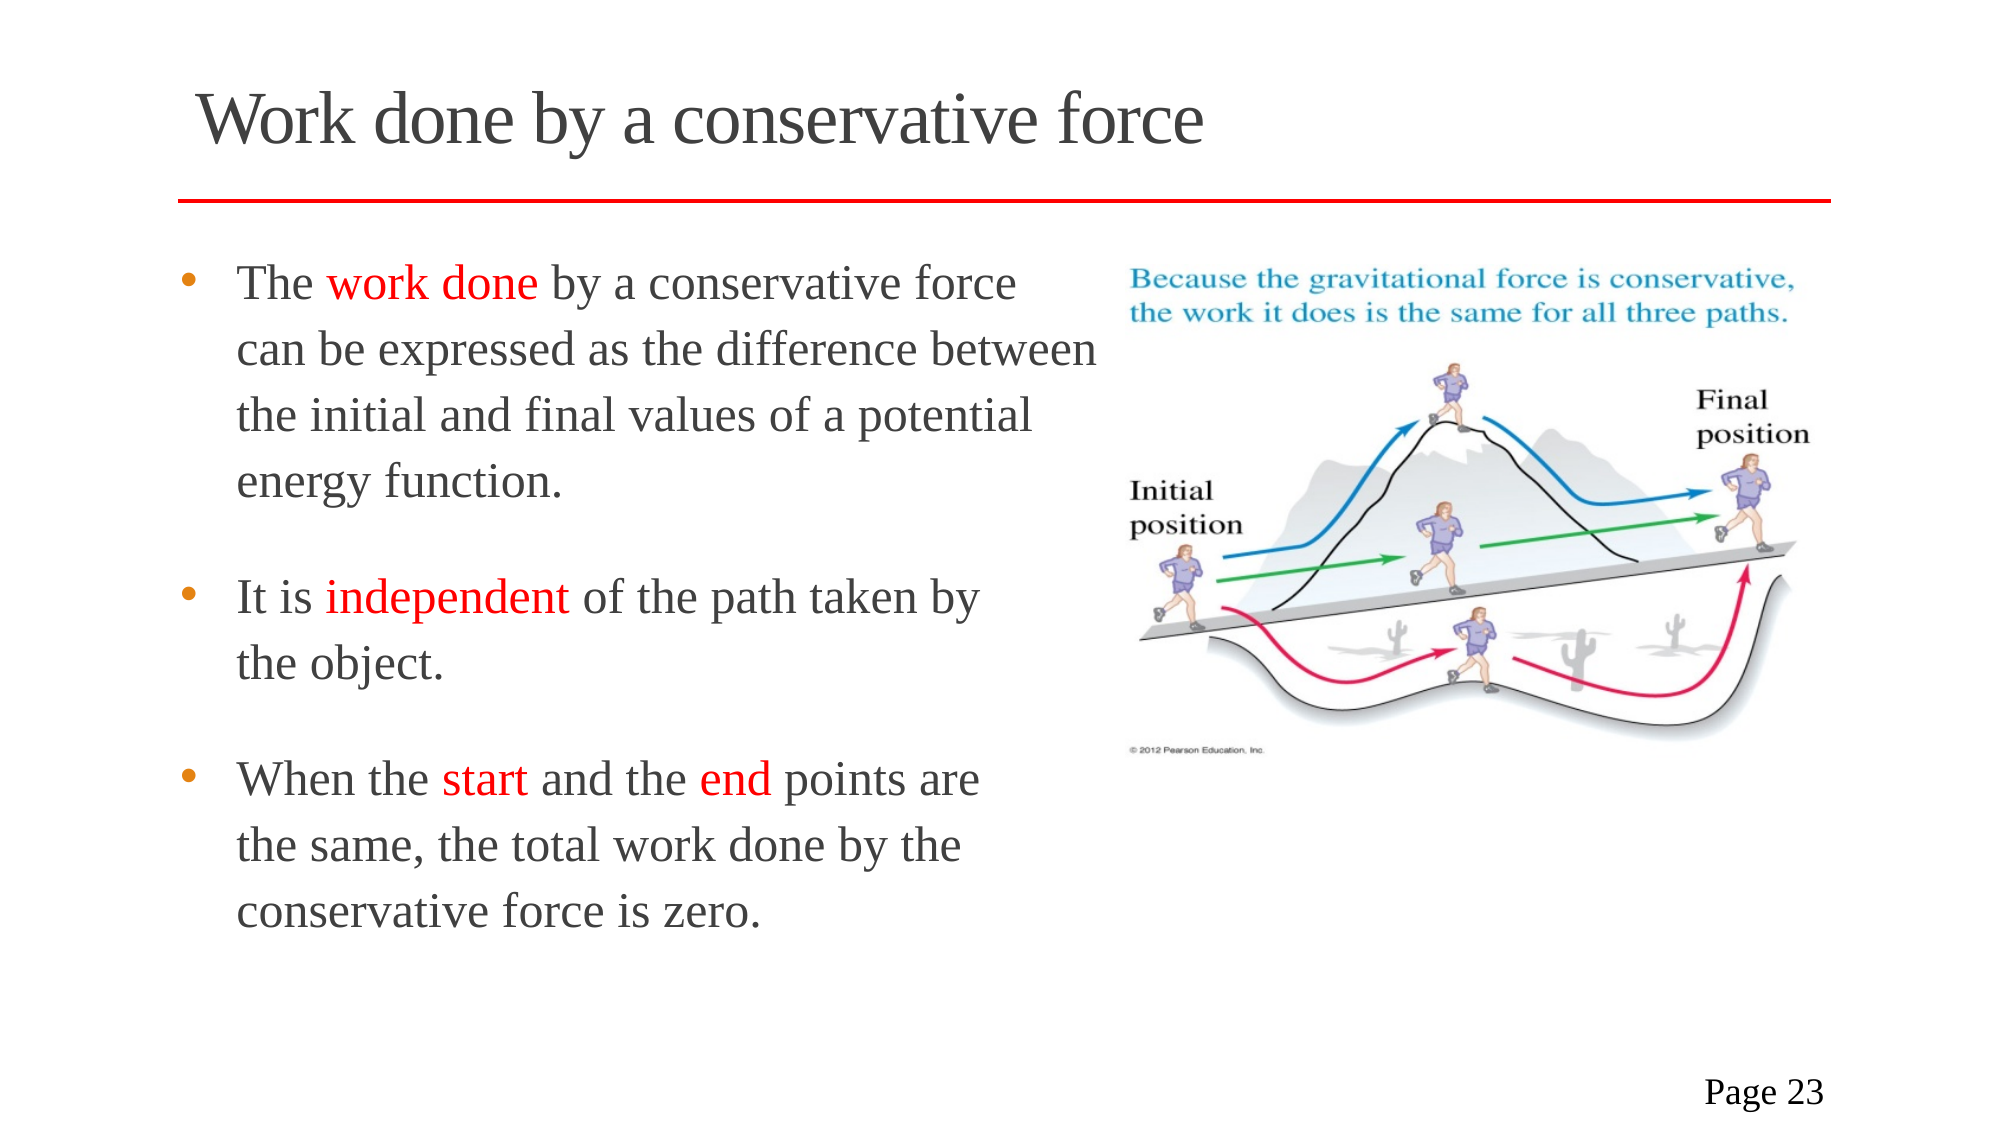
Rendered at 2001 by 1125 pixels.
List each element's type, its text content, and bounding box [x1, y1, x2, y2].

picture [1124, 264, 1815, 761]
slide_number Page 23 [1624, 1059, 1840, 1120]
list The work done by a conservative force can be expressed as the difference between the initial and final values of a potential energy function. It is independent of the path taken by the object. When the start and the end points are the same, the total work done by the conservative force is zero. [180, 236, 1834, 1004]
title Work done by a conservative force [180, 47, 1830, 195]
